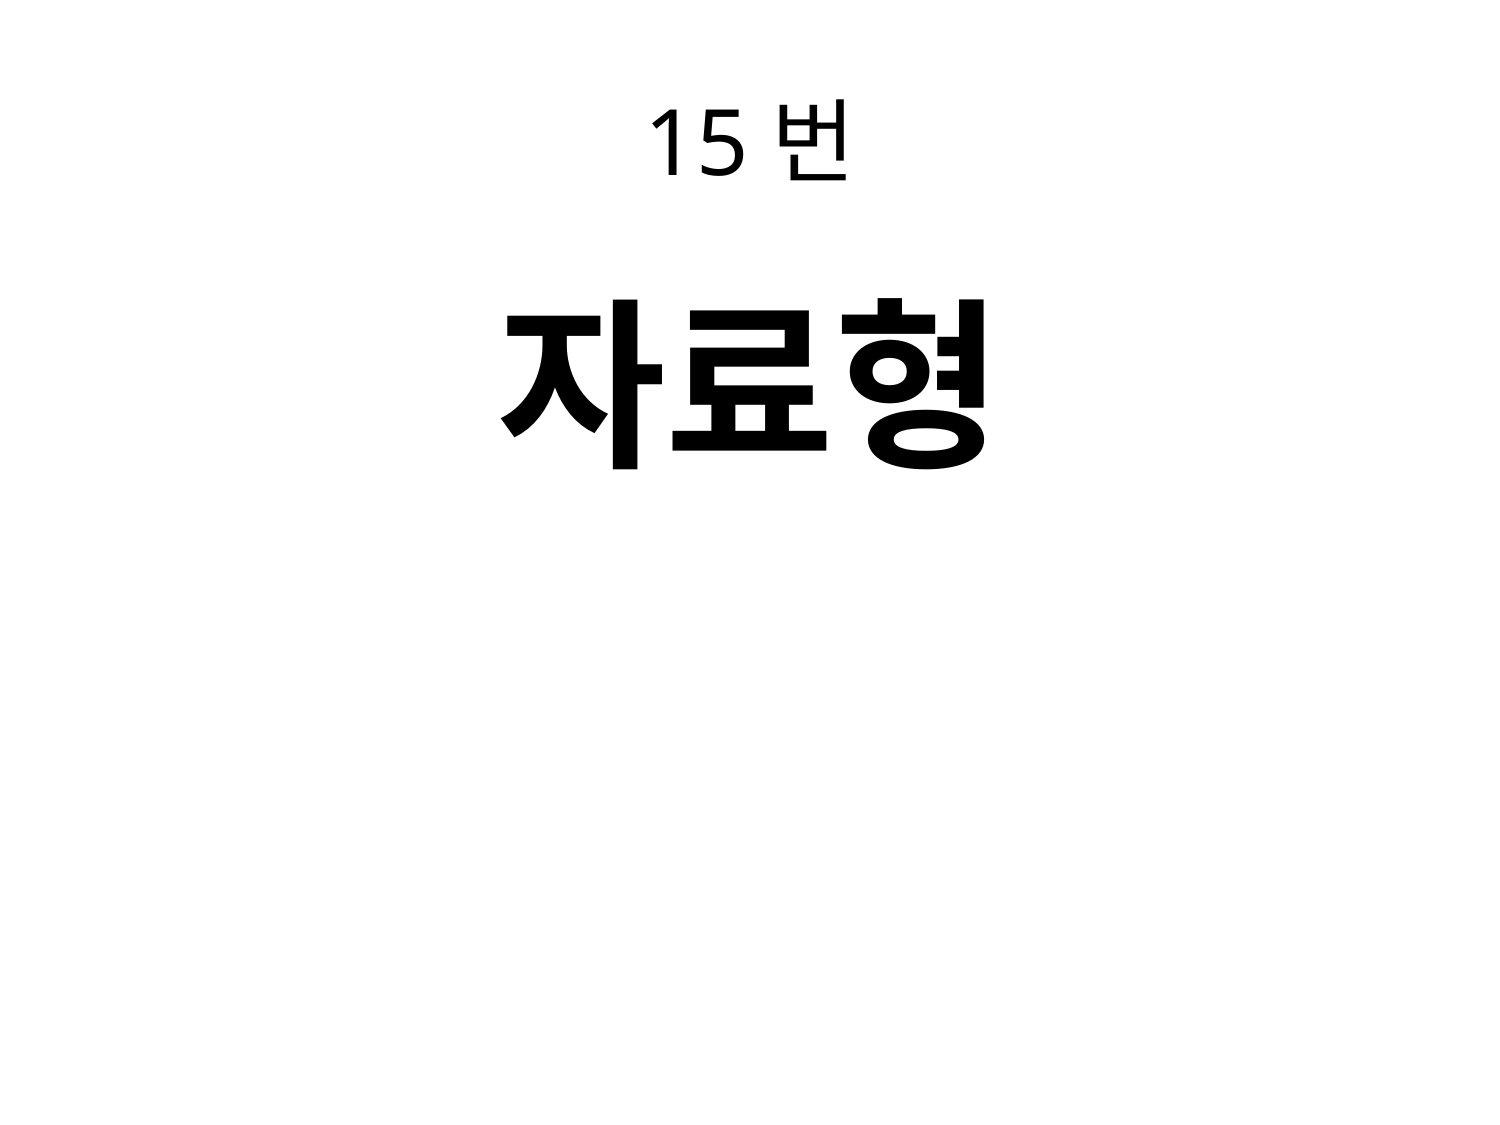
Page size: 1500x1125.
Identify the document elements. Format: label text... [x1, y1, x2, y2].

title 15번 [75, 45, 1425, 233]
list 자료형 [75, 262, 1425, 1005]
